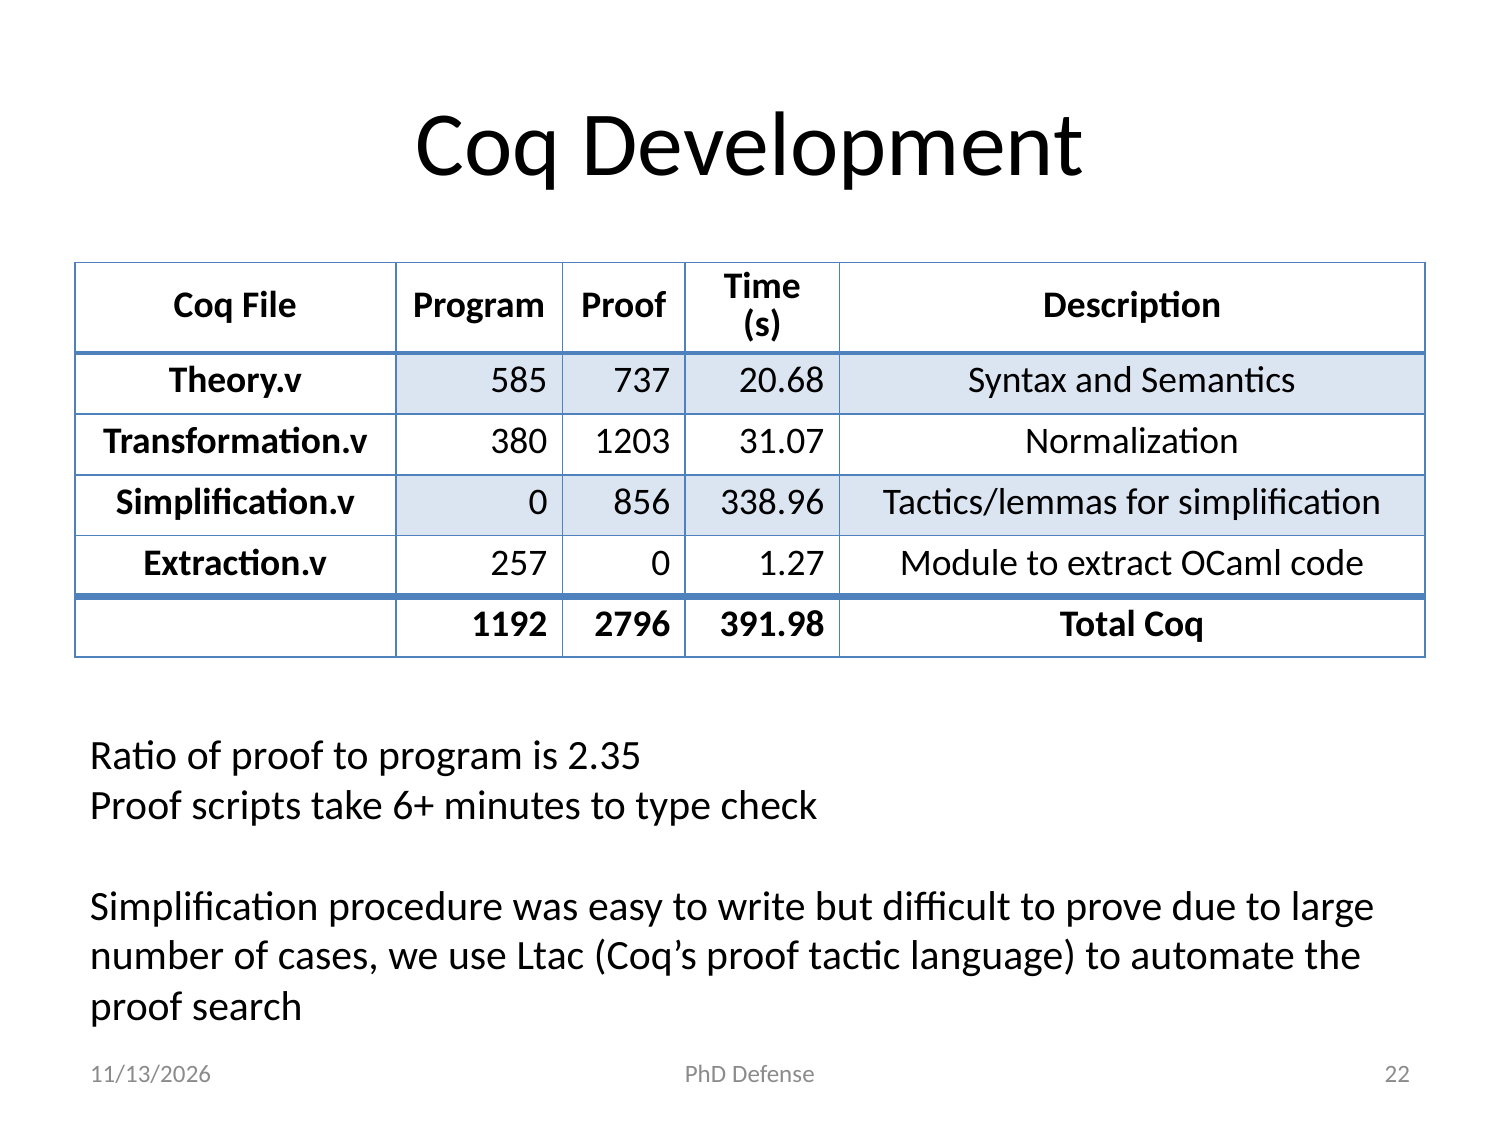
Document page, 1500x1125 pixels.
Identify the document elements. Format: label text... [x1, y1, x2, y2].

table_cell Syntax and Semantics [840, 355, 1424, 413]
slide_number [75, 1042, 425, 1103]
table_header Coq File [76, 263, 395, 351]
table_cell 380 [397, 415, 562, 474]
table_cell 856 [563, 476, 684, 535]
table_cell Simplification.v [76, 476, 395, 535]
table_cell 31.07 [686, 415, 839, 474]
table_cell 20.68 [686, 355, 839, 413]
table_header Program [397, 263, 562, 351]
table_cell 257 [397, 536, 562, 593]
table_cell Theory.v [76, 355, 395, 413]
table_cell 0 [397, 476, 562, 535]
table_cell Total Coq [840, 600, 1424, 656]
table_cell 2796 [563, 600, 684, 656]
table_header Description [840, 263, 1424, 351]
text_box Ratio of proof to program is 2.35 Proof scripts take 6+ minutes to type check Simplification procedure was easy to write but difficult to prove due to large number of cases, we use Ltac (Coq’s proof tactic language) to automate the proof search [74, 720, 1425, 1036]
table_cell 338.96 [686, 476, 839, 535]
table_cell Extraction.v [76, 536, 395, 593]
table_cell 1.27 [686, 536, 839, 593]
title Coq Development [75, 45, 1425, 233]
table_cell Normalization [840, 415, 1424, 474]
table_header Proof [563, 263, 684, 351]
table_cell 0 [563, 536, 684, 593]
table_cell 391.98 [686, 600, 839, 656]
table_cell 585 [397, 355, 562, 413]
table_cell Transformation.v [76, 415, 395, 474]
table_cell 737 [563, 355, 684, 413]
footer PhD Defense [512, 1042, 988, 1103]
table_header Time (s) [686, 263, 839, 351]
table_cell [76, 600, 395, 656]
table_cell 1203 [563, 415, 684, 474]
table_cell Tactics/lemmas for simplification [840, 476, 1424, 535]
slide_number 22 [1074, 1042, 1425, 1103]
table_cell Module to extract OCaml code [840, 536, 1424, 593]
table_cell 1192 [397, 600, 562, 656]
